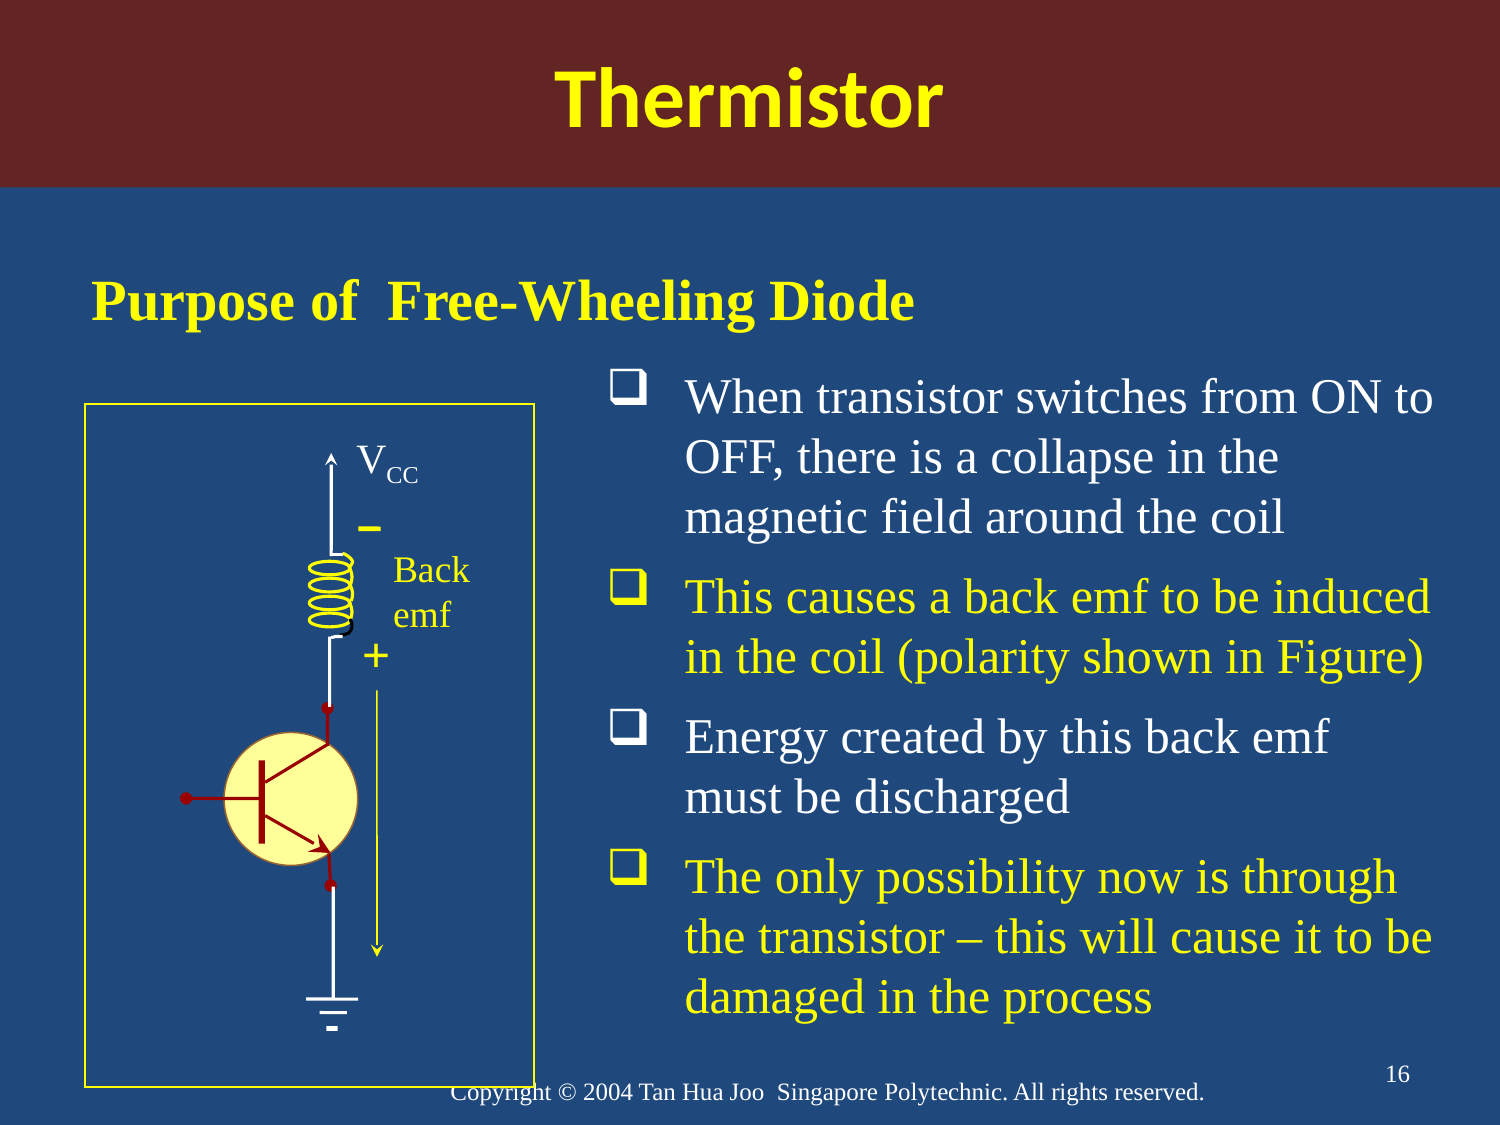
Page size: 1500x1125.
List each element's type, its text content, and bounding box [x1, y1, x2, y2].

footer Copyright © 2004 Tan Hua Joo Singapore Polytechnic. All rights reserved. [290, 1053, 1366, 1125]
text_box When transistor switches from ON to OFF, there is a collapse in the magnetic field around the coil This causes a back emf to be induced in the coil (polarity shown in Figure) Energy created by this back emf must be discharged The only possibility now is through the transistor – this will cause it to be damaged in the process [591, 356, 1450, 1032]
text_box Thermistor [0, 0, 1500, 188]
text_box Purpose of Free-Wheeling Diode [76, 254, 970, 340]
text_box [84, 403, 535, 1088]
slide_number 16 [1074, 1042, 1425, 1103]
